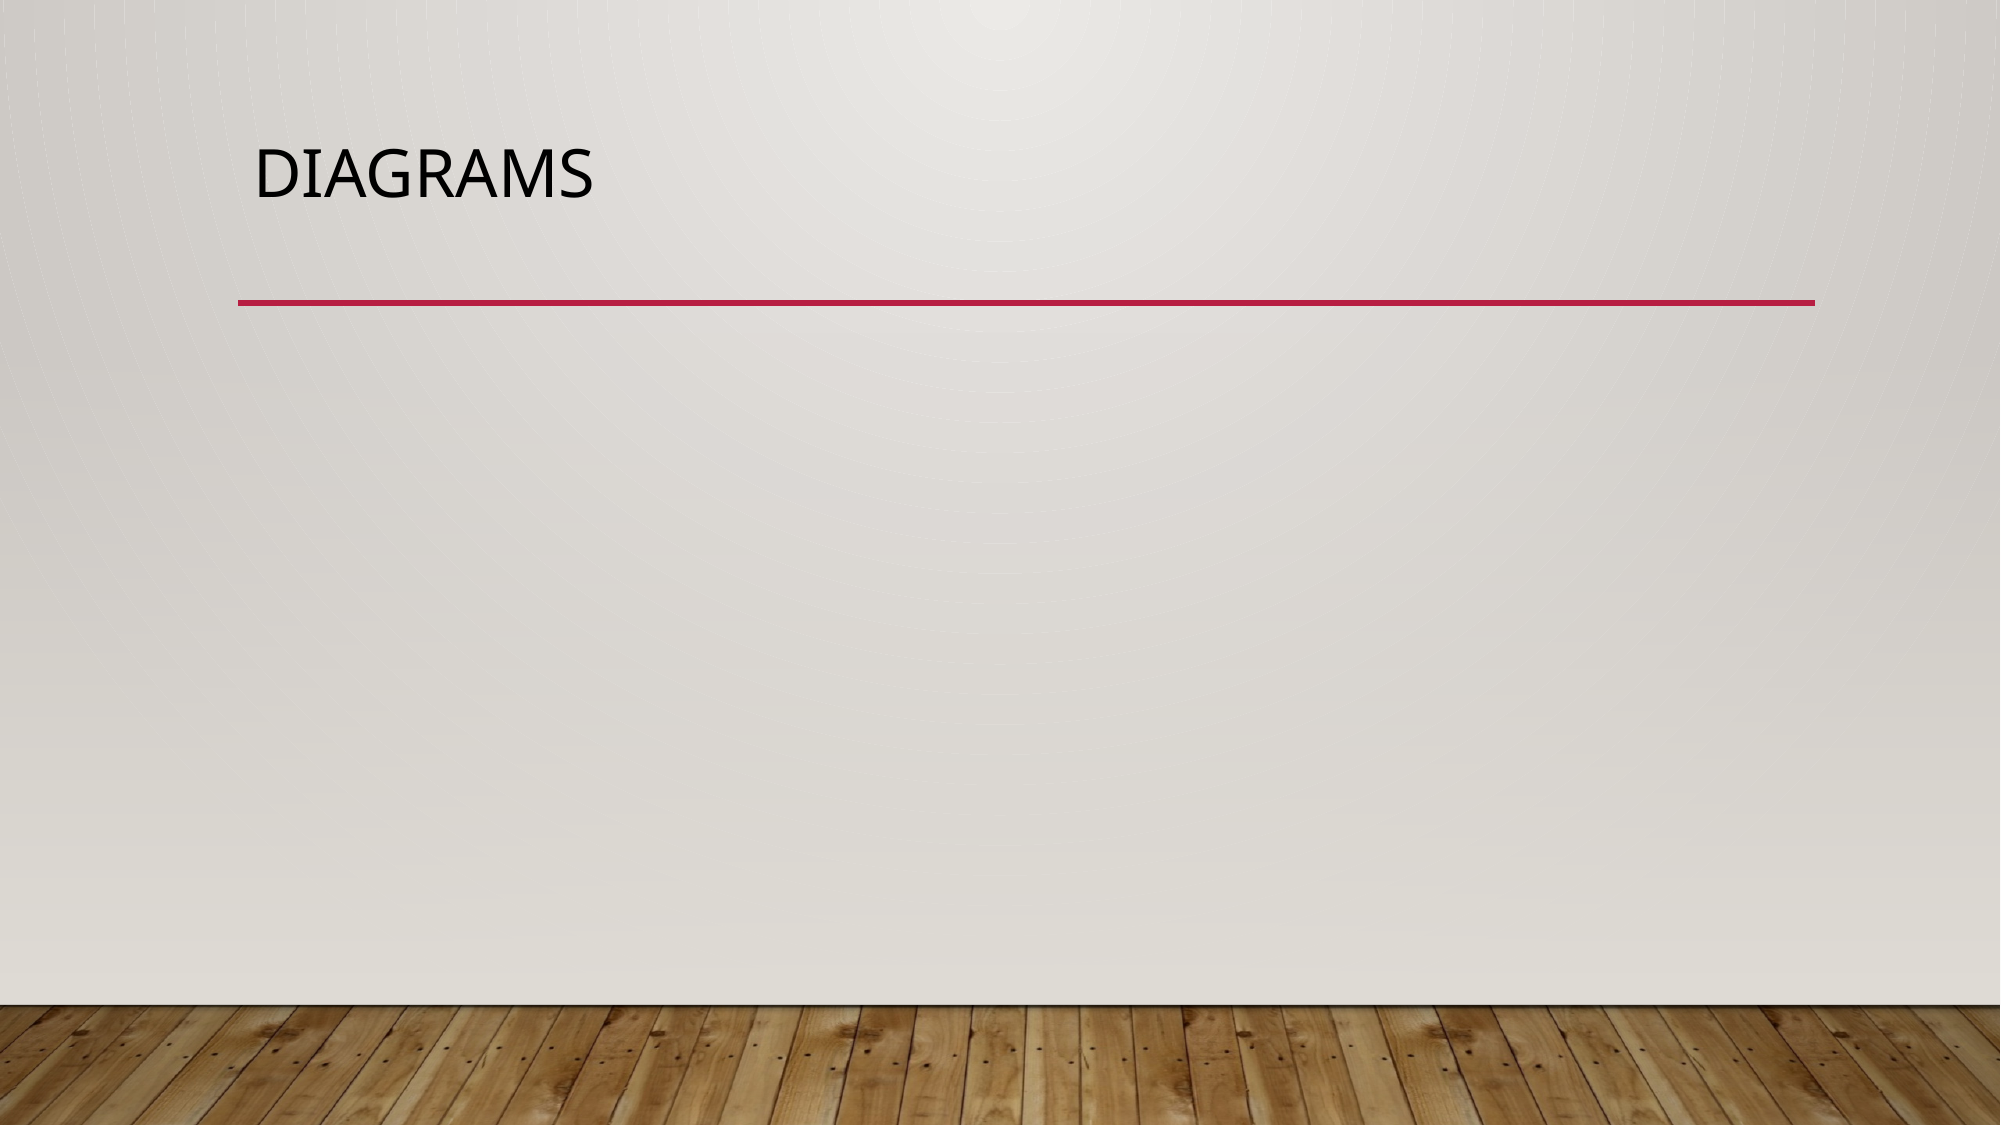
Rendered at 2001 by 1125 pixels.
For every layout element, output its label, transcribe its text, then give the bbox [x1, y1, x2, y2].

title diagrams [238, 131, 1814, 305]
picture [0, 1005, 2000, 1125]
